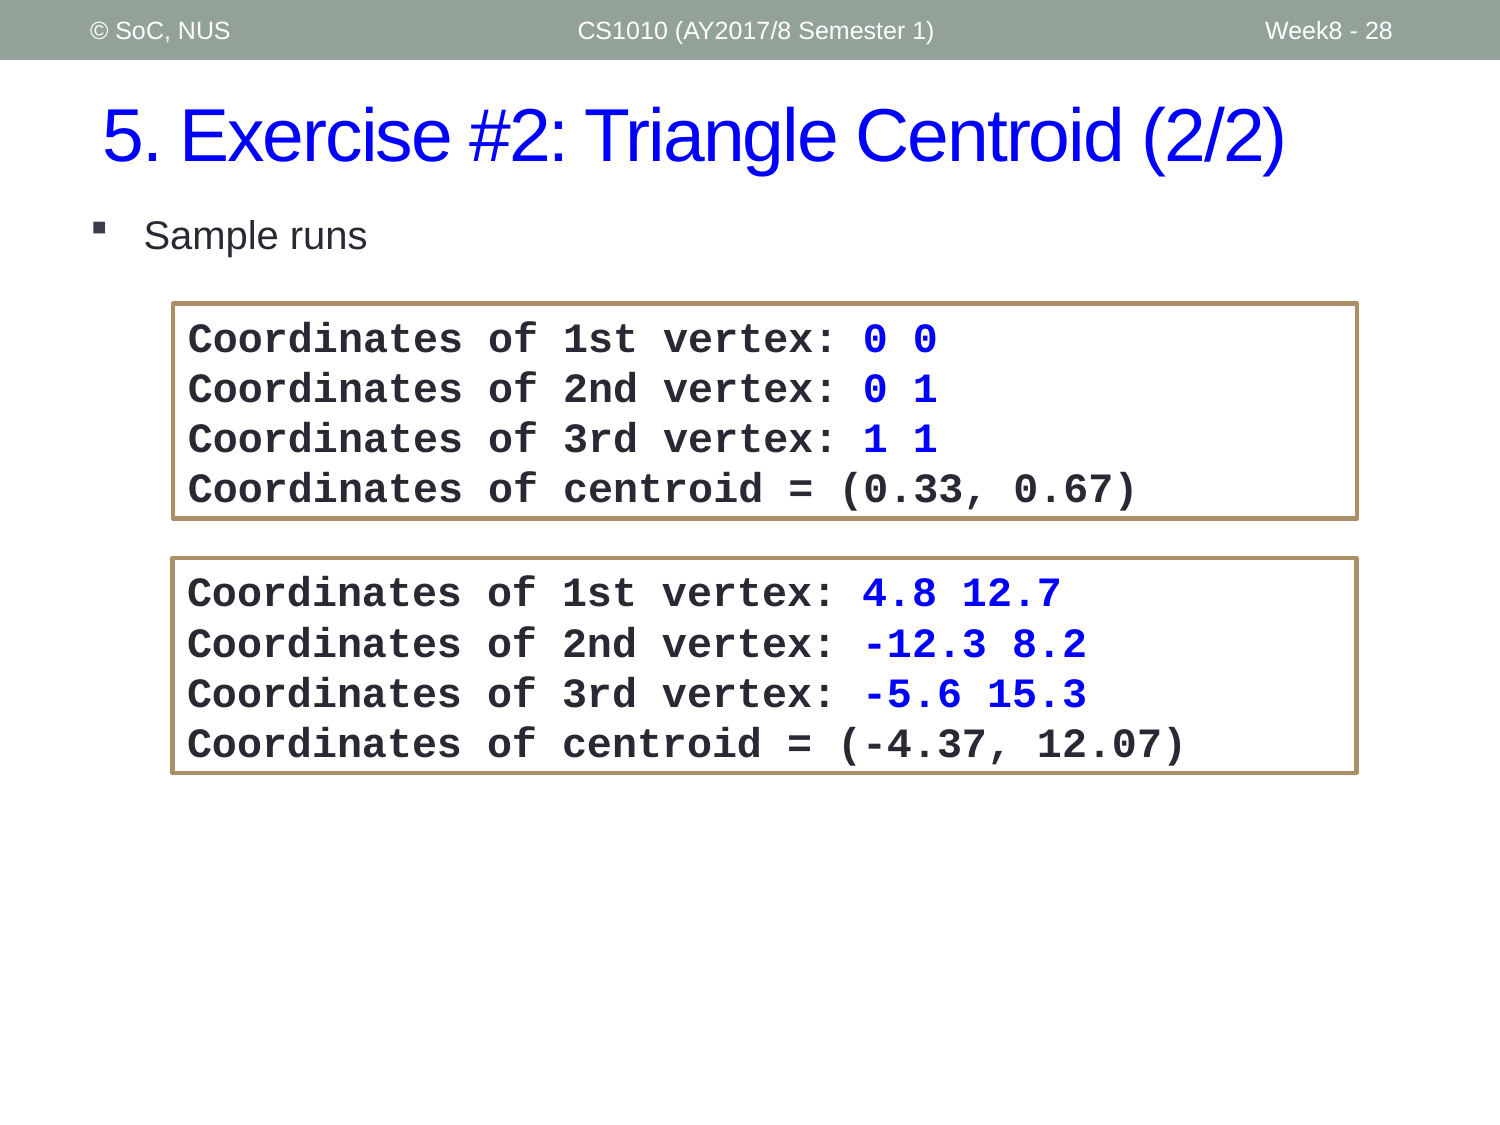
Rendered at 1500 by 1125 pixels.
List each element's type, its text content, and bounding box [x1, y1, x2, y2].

slide_number © SoC, NUS [75, 3, 550, 57]
list Sample runs [75, 201, 932, 266]
text_box Coordinates of 1st vertex: 0 0 Coordinates of 2nd vertex: 0 1 Coordinates of 3rd vertex: 1 1 Coordinates of centroid = (0.33, 0.67) [171, 301, 1359, 521]
footer CS1010 (AY2017/8 Semester 1) [562, 3, 1238, 57]
slide_number Week8 - 28 [1250, 3, 1425, 57]
text_box Coordinates of 1st vertex: 4.8 12.7 Coordinates of 2nd vertex: -12.3 8.2 Coordinates of 3rd vertex: -5.6 15.3 Coordinates of centroid = (-4.37, 12.07) [170, 556, 1359, 775]
title 5. Exercise #2: Triangle Centroid (2/2) [87, 62, 1463, 200]
